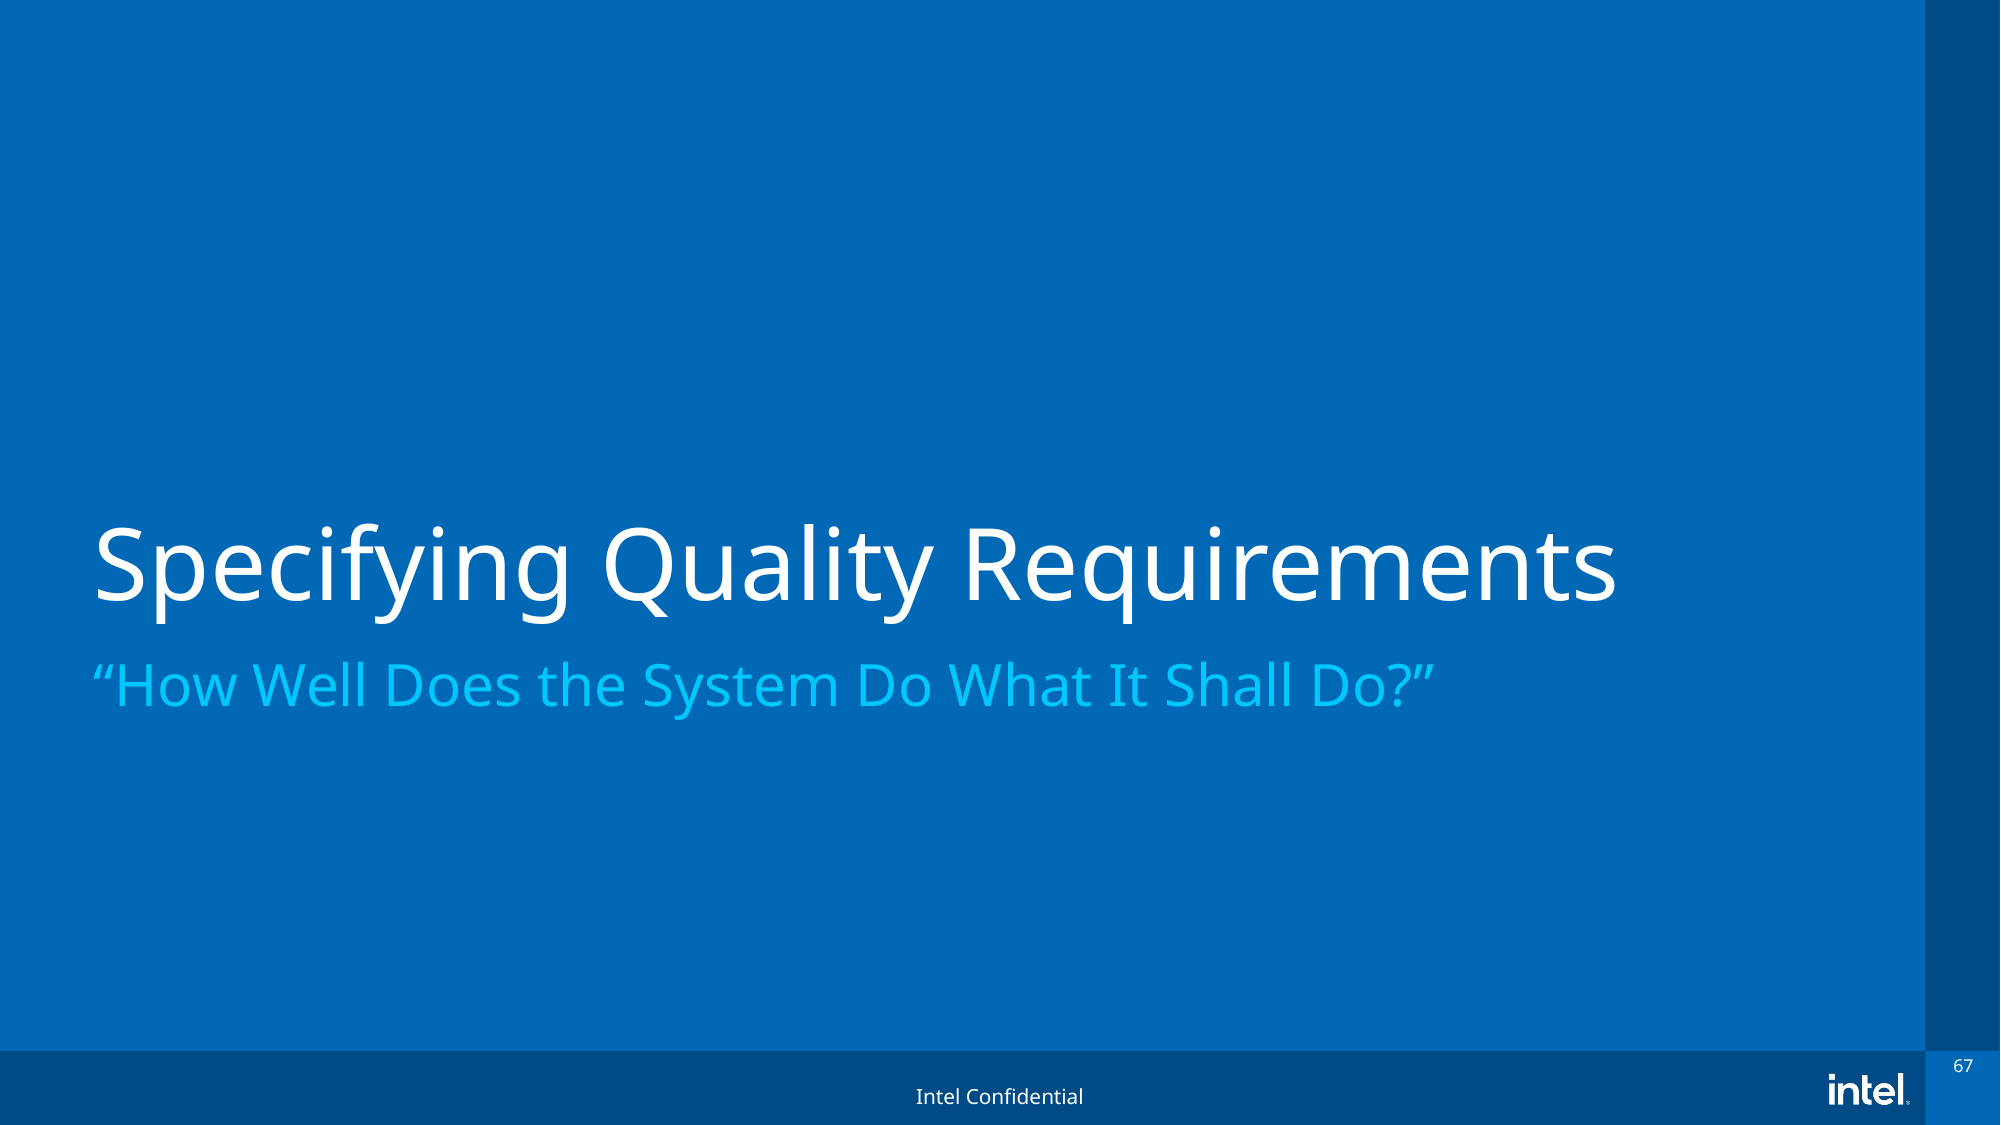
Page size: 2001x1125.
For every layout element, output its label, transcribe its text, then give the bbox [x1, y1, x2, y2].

list “How Well Does the System Do What It Shall Do?” [93, 647, 1903, 721]
title Specifying Quality Requirements [93, 350, 1901, 623]
picture [1829, 1073, 1910, 1105]
